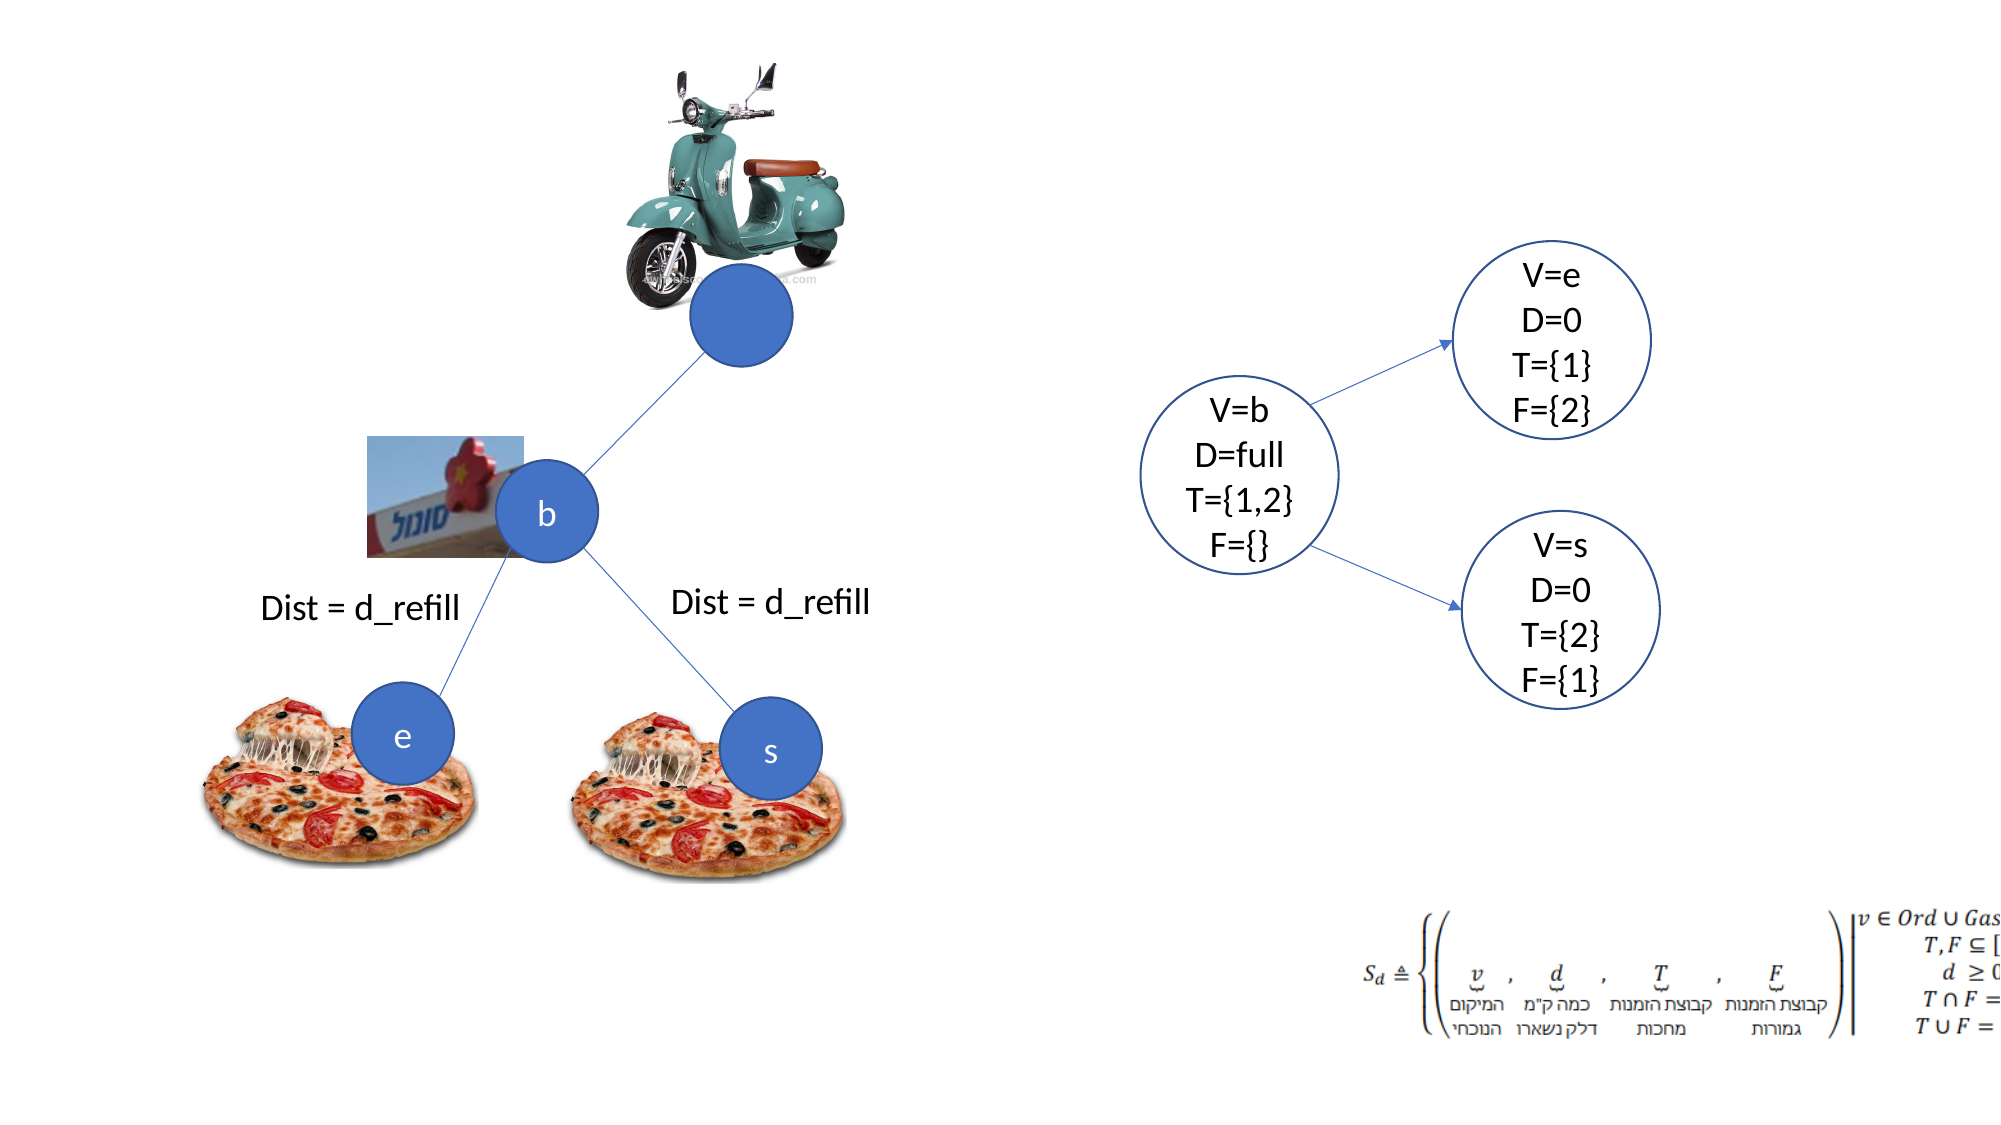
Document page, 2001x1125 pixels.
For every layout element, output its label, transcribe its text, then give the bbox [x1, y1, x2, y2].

picture [367, 436, 524, 558]
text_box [438, 547, 511, 698]
text_box Dist = d_refill [735, 569, 886, 630]
picture [197, 697, 479, 869]
picture [1349, 901, 2000, 1053]
picture [618, 63, 851, 310]
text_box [583, 351, 706, 476]
text_box V=b D=full T={1,2} F={} [1139, 375, 1340, 576]
text_box V=s D=0 T={2} F={1} [1460, 509, 1661, 710]
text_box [1309, 545, 1462, 610]
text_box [1309, 340, 1453, 406]
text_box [583, 547, 735, 713]
text_box Dist = d_refill [245, 575, 438, 636]
text_box e [365, 681, 438, 697]
text_box s [735, 696, 809, 712]
picture [565, 712, 847, 884]
text_box b [523, 459, 600, 564]
text_box [689, 310, 794, 368]
text_box V=e D=0 T={1} F={2} [1451, 240, 1652, 441]
